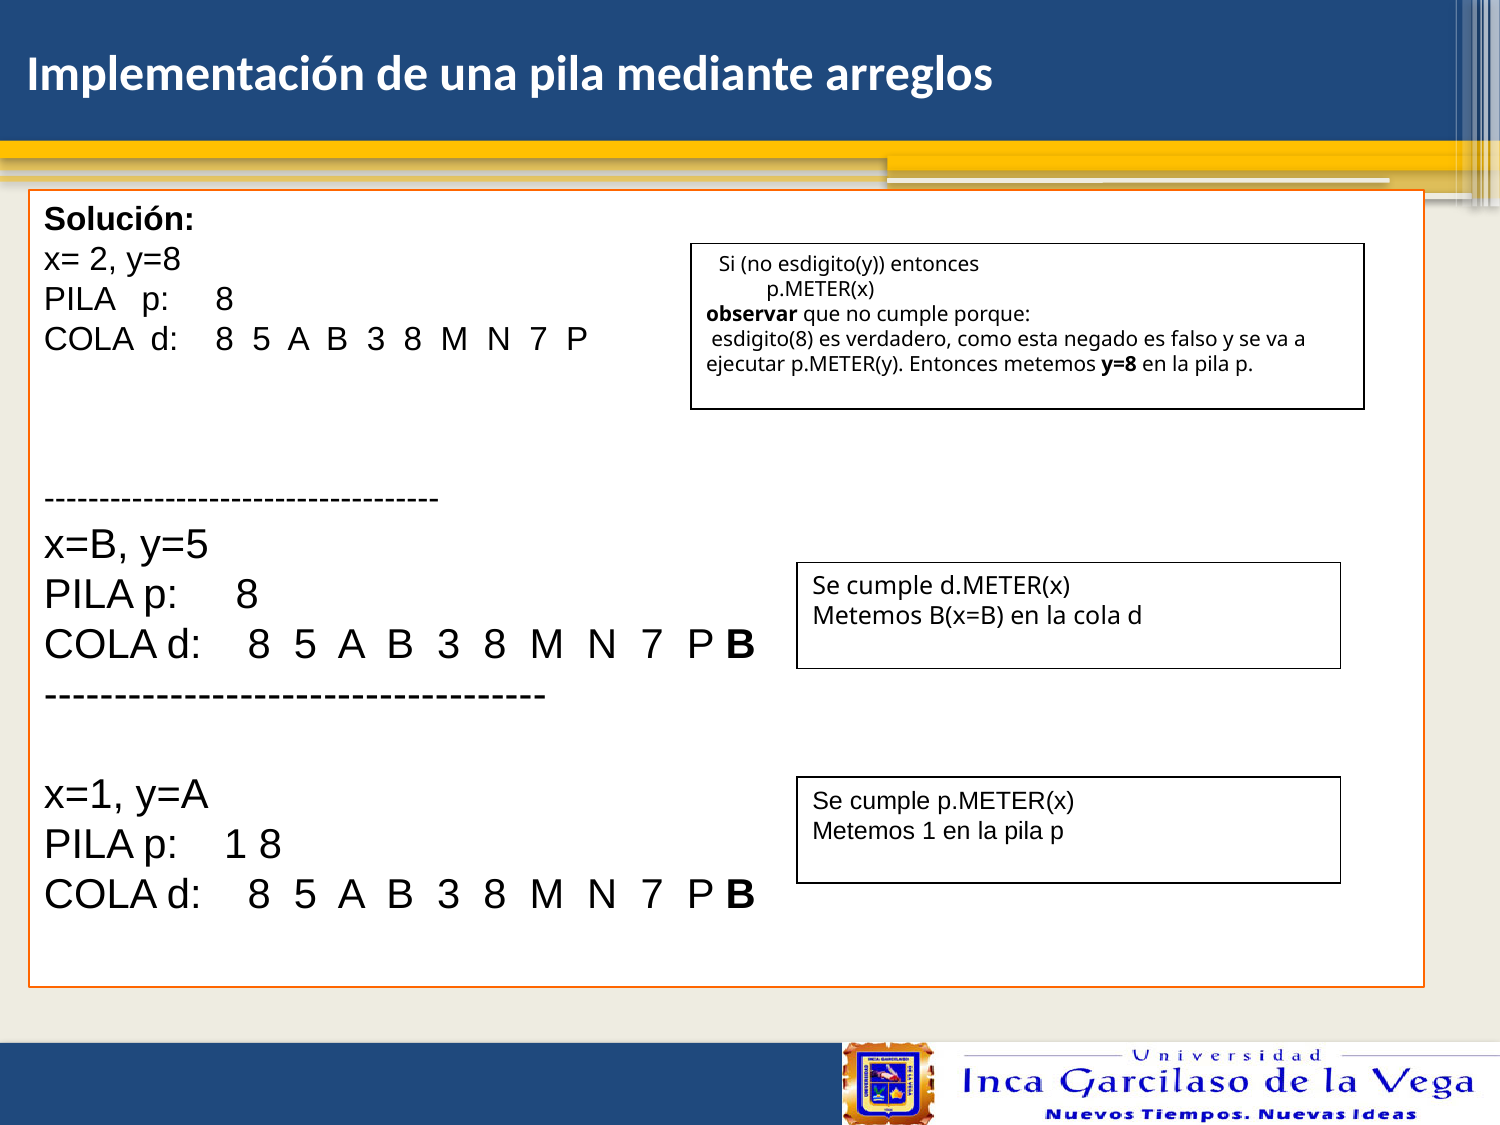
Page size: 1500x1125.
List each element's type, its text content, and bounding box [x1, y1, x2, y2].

title Implementación de una pila mediante arreglos [0, 0, 1454, 141]
text_box Si (no esdigito(y)) entonces p.METER(x) observar que no cumple porque: esdigito(8) es verdadero, como esta negado es falso y se va a ejecutar p.METER(y). Entonces metemos y=8 en la pila p. [690, 243, 1365, 410]
text_box Solución: x= 2, y=8 PILA p: 8 COLA d: 8 5 A B 3 8 M N 7 P ------------------------------------ x=B, y=5 PILA p: 8 COLA d: 8 5 A B 3 8 M N 7 P B ------------------------------------ x=1, y=A PILA p: 1 8 COLA d: 8 5 A B 3 8 M N 7 P B [29, 190, 1424, 987]
text_box Se cumple p.METER(x) Metemos 1 en la pila p [797, 776, 1341, 884]
text_box Se cumple d.METER(x) Metemos B(x=B) en la cola d [797, 562, 1341, 669]
picture [842, 1042, 1500, 1125]
